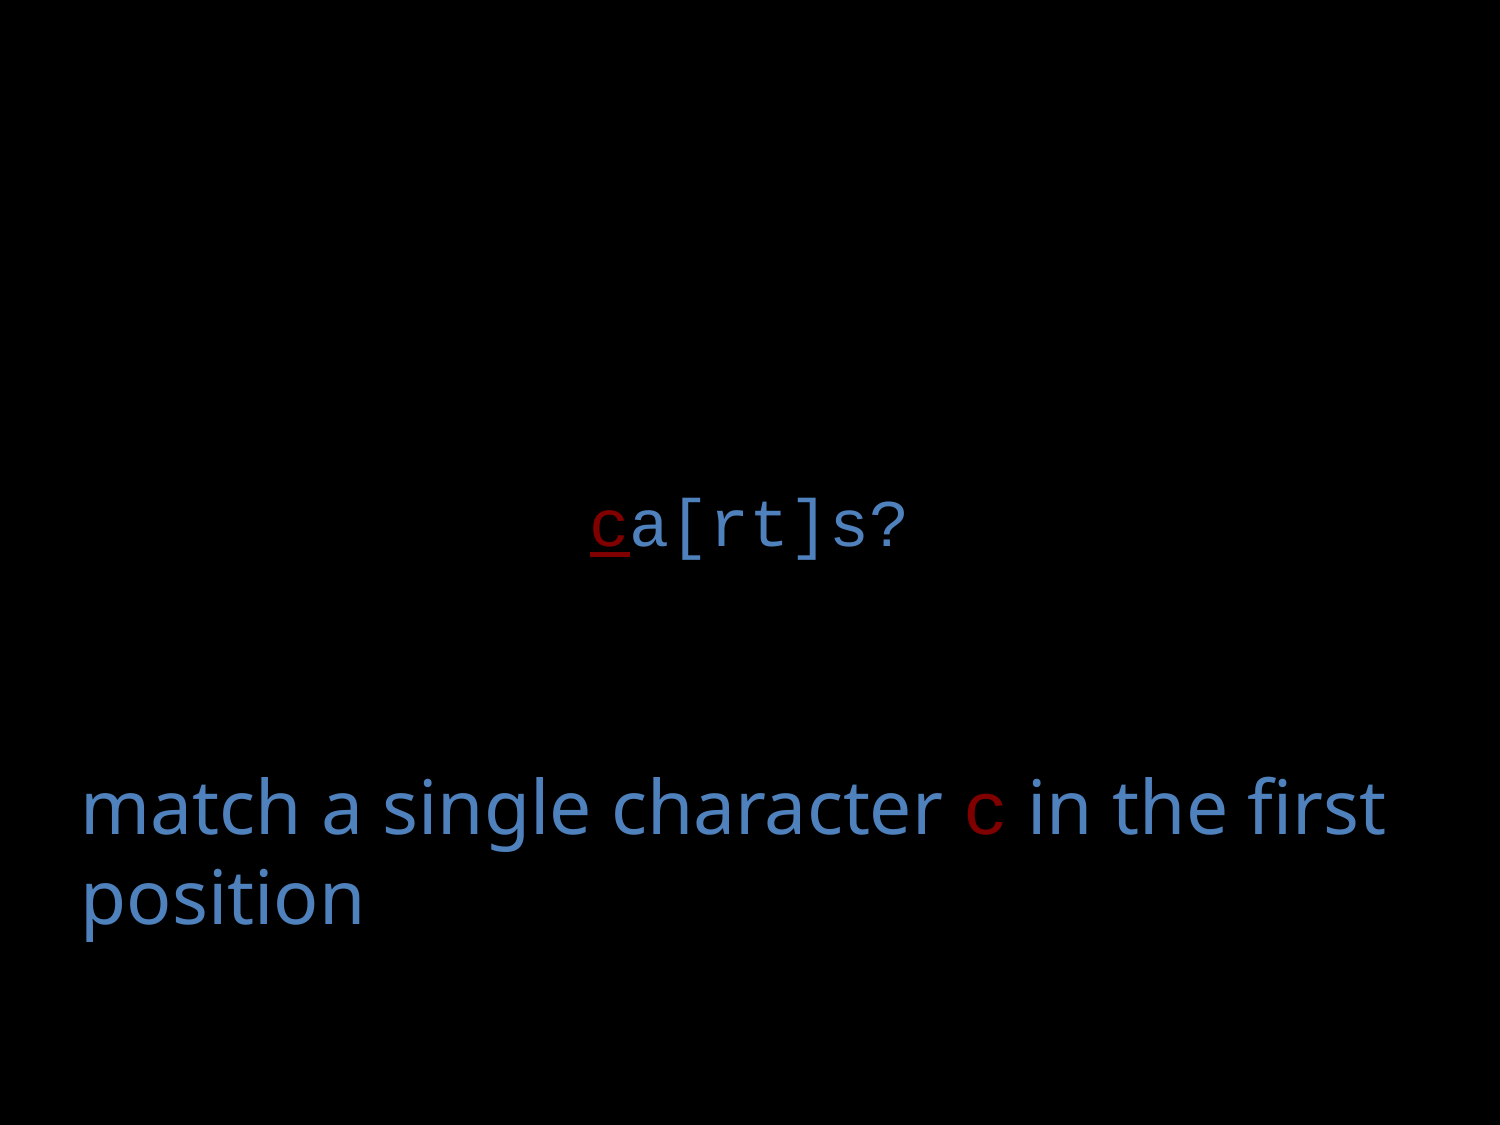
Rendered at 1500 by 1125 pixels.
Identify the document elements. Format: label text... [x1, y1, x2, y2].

text_box match a single character c in the first position [65, 752, 1436, 947]
text_box ca[rt]s? [543, 475, 956, 582]
